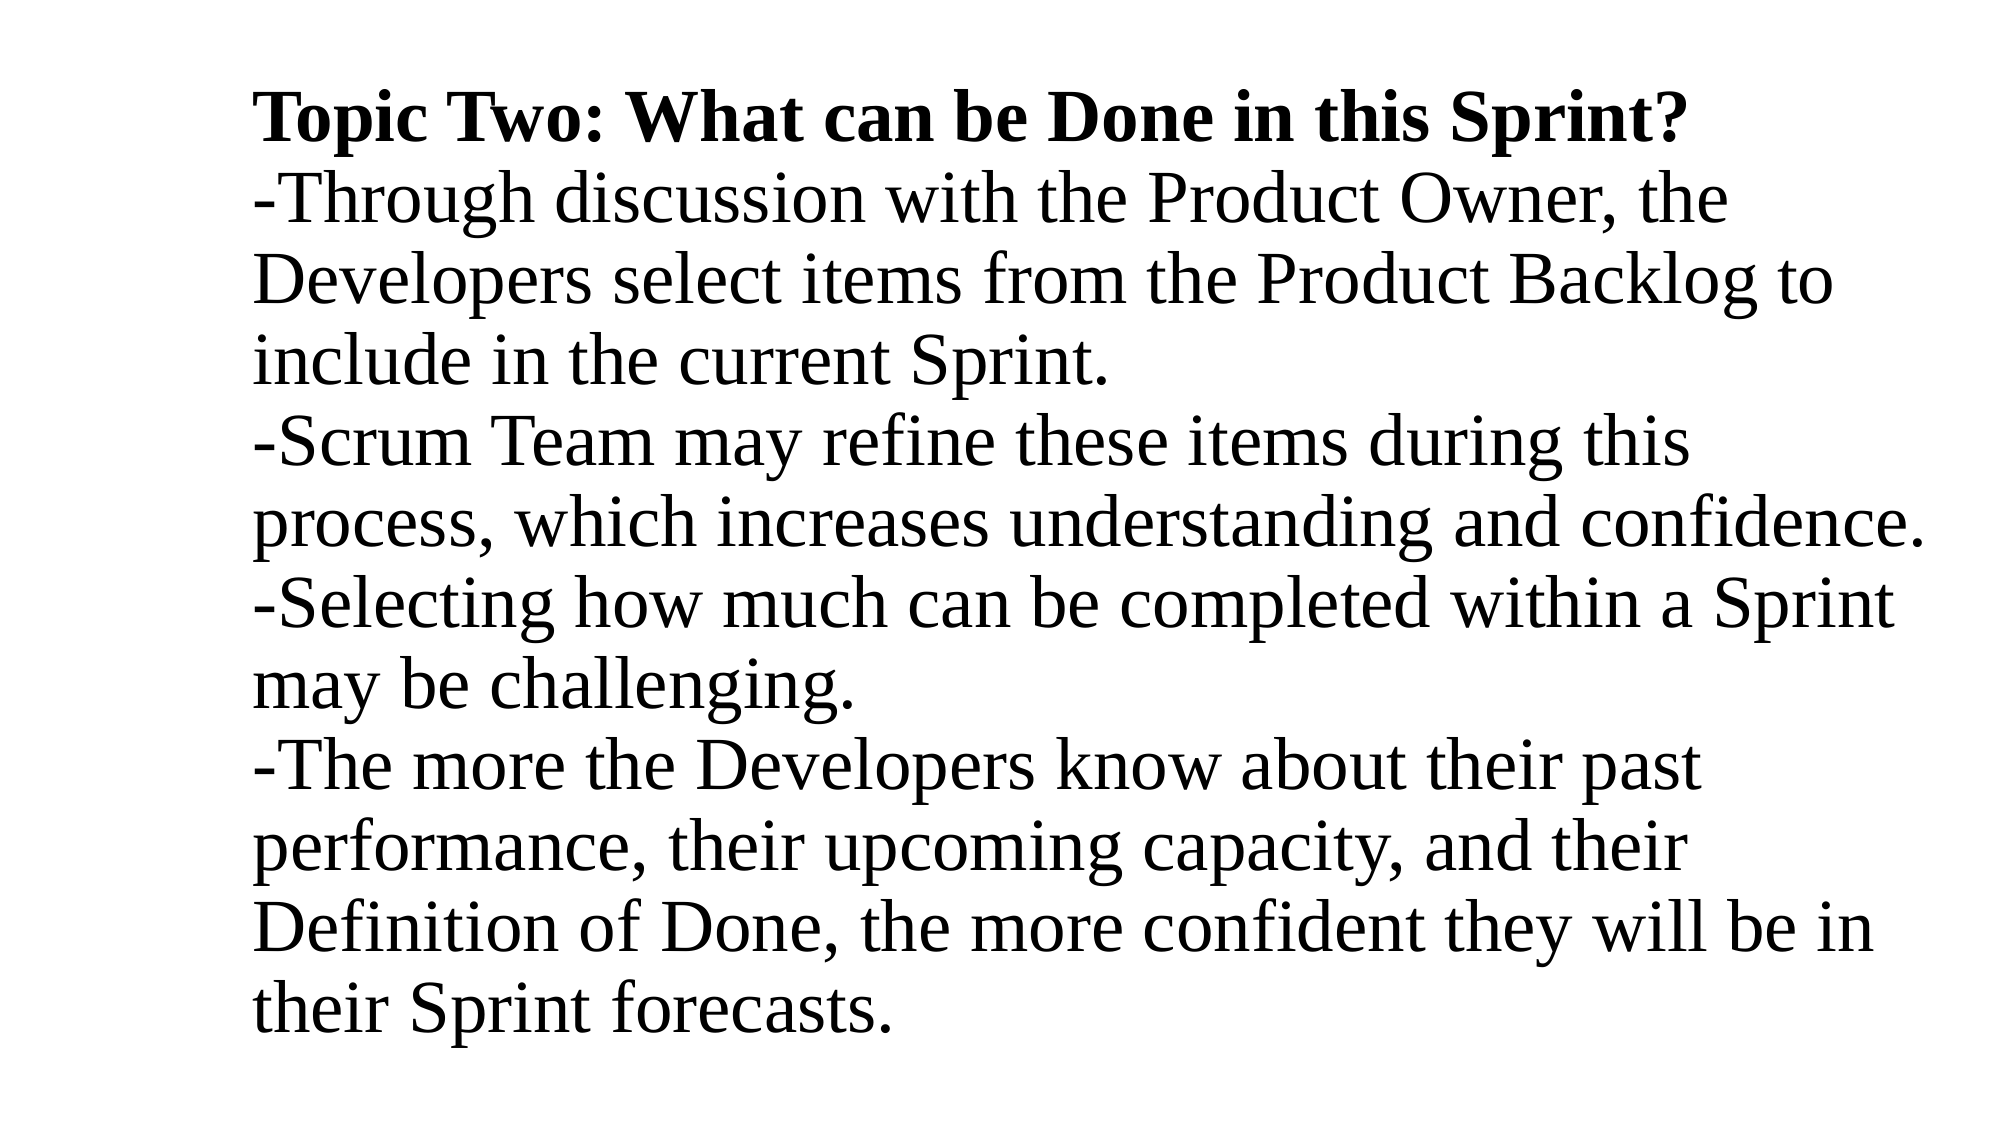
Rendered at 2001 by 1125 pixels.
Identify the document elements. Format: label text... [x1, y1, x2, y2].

title Topic Two: What can be Done in this Sprint? -Through discussion with the Product Owner, the Developers select items from the Product Backlog to include in the current Sprint. -Scrum Team may refine these items during this process, which increases understanding and confidence. -Selecting how much can be completed within a Sprint may be challenging. -The more the Developers know about their past performance, their upcoming capacity, and their Definition of Done, the more confident they will be in their Sprint forecasts. [237, 53, 1963, 1072]
